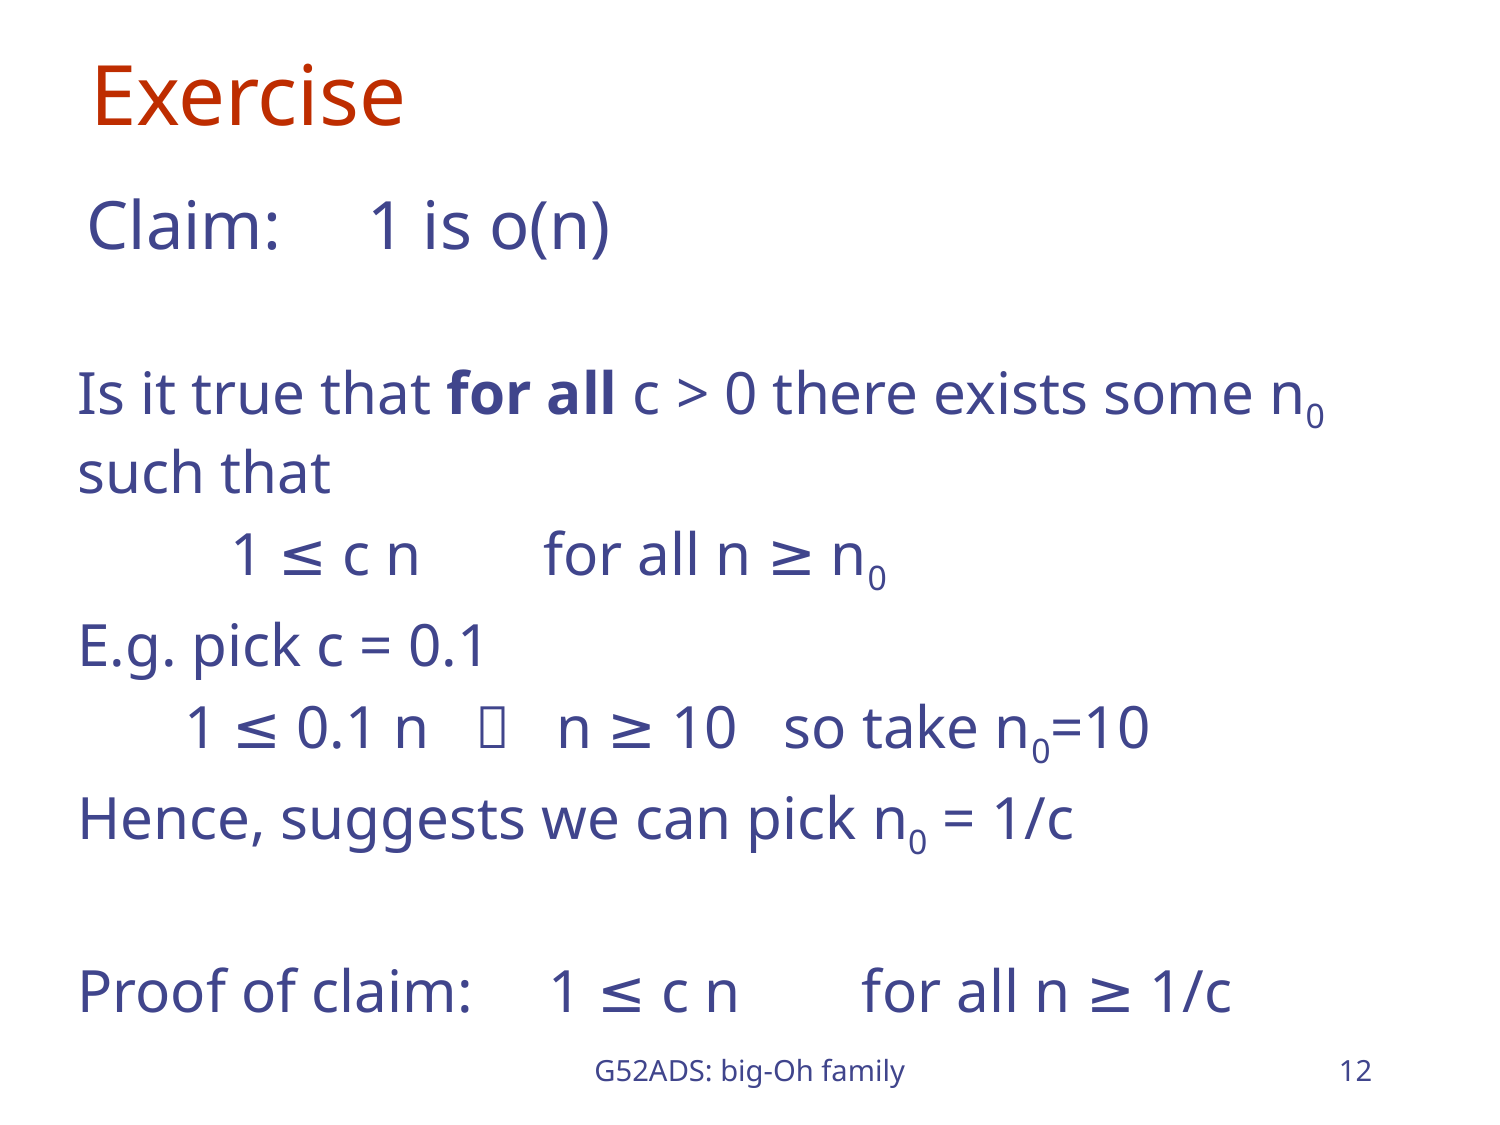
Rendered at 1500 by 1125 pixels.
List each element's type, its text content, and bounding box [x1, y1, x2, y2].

footer G52ADS: big-Oh family [512, 1024, 988, 1101]
title Exercise [74, 49, 1401, 151]
slide_number 12 [1074, 1024, 1388, 1101]
list Claim: 1 is o(n) Is it true that for all c > 0 there exists some n0 such that 1 ≤ c n for all n ≥ n0 E.g. pick c = 0.1 1 ≤ 0.1 n  n ≥ 10 so take n0=10 Hence, suggests we can pick n0 = 1/c Proof of claim: 1 ≤ c n for all n ≥ 1/c [62, 174, 1438, 1001]
